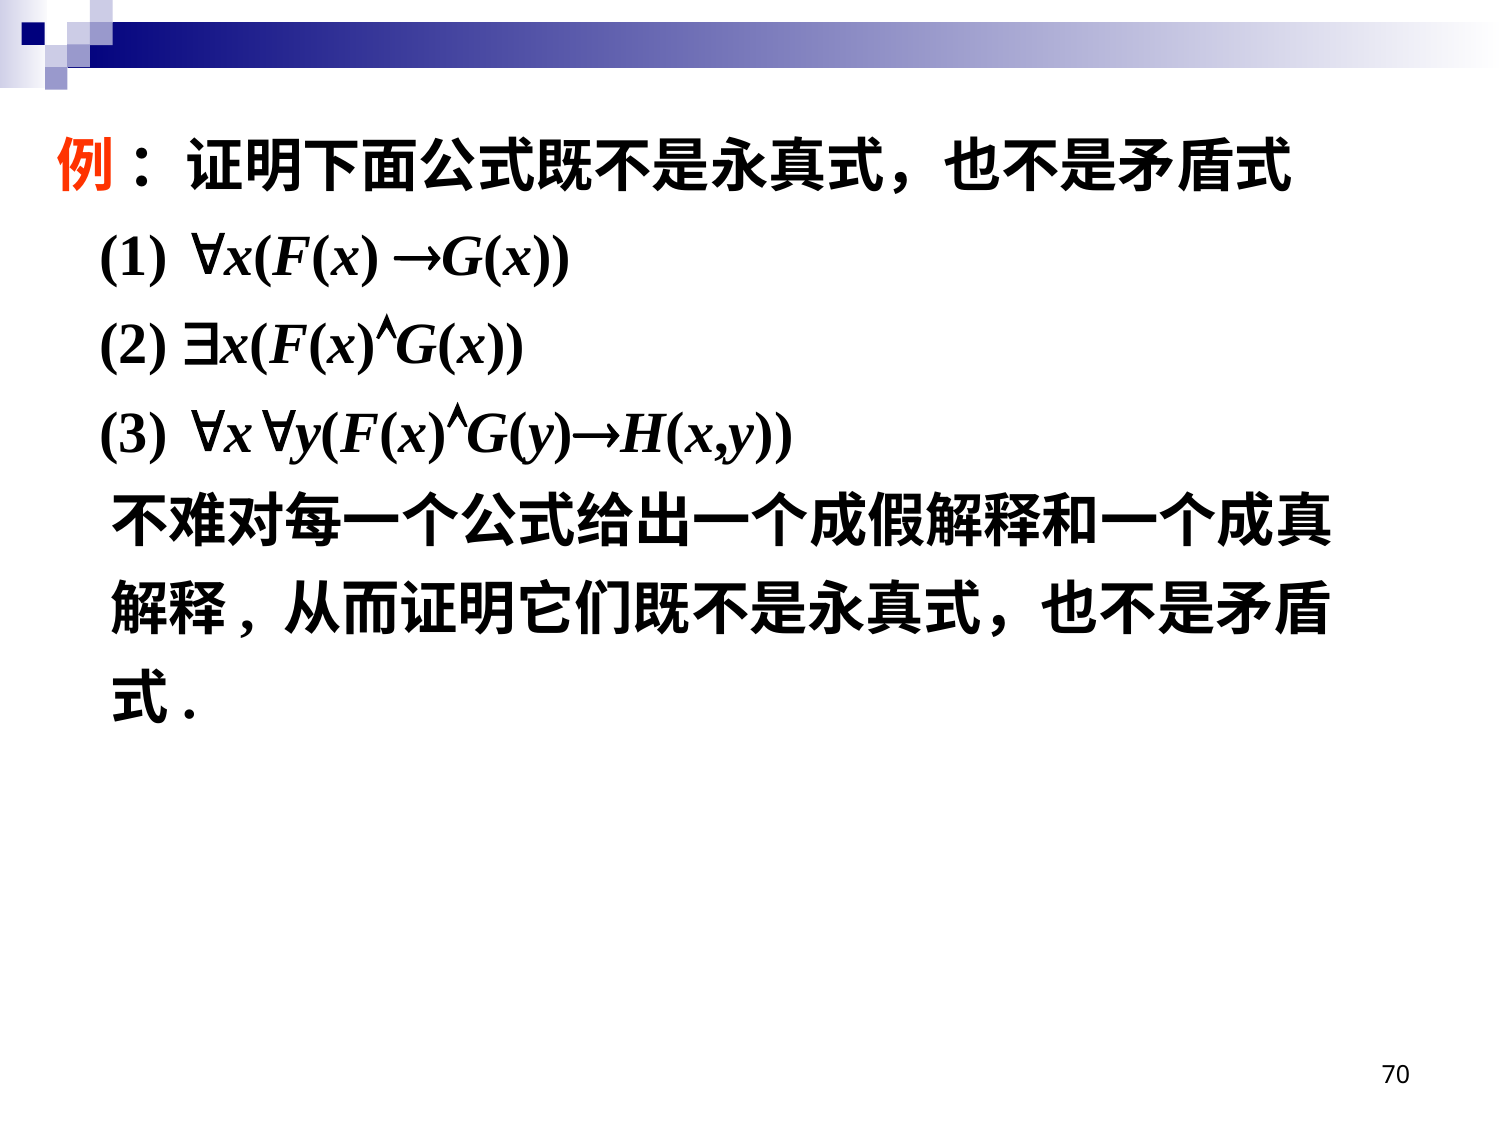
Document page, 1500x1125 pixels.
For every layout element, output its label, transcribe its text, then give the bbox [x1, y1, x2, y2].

text_box [1074, 1024, 1425, 1100]
list 例 ：证明下面公式既不是永真式，也不是矛盾式 (1) x(F(x) G(x)) (2) x(F(x)G(x)) (3) xy(F(x)G(y)H(x,y)) 不难对每一个公式给出一个成假解释和一个成真 解释, 从而证明它们既不是永真式，也不是矛盾 式. [40, 113, 1424, 988]
